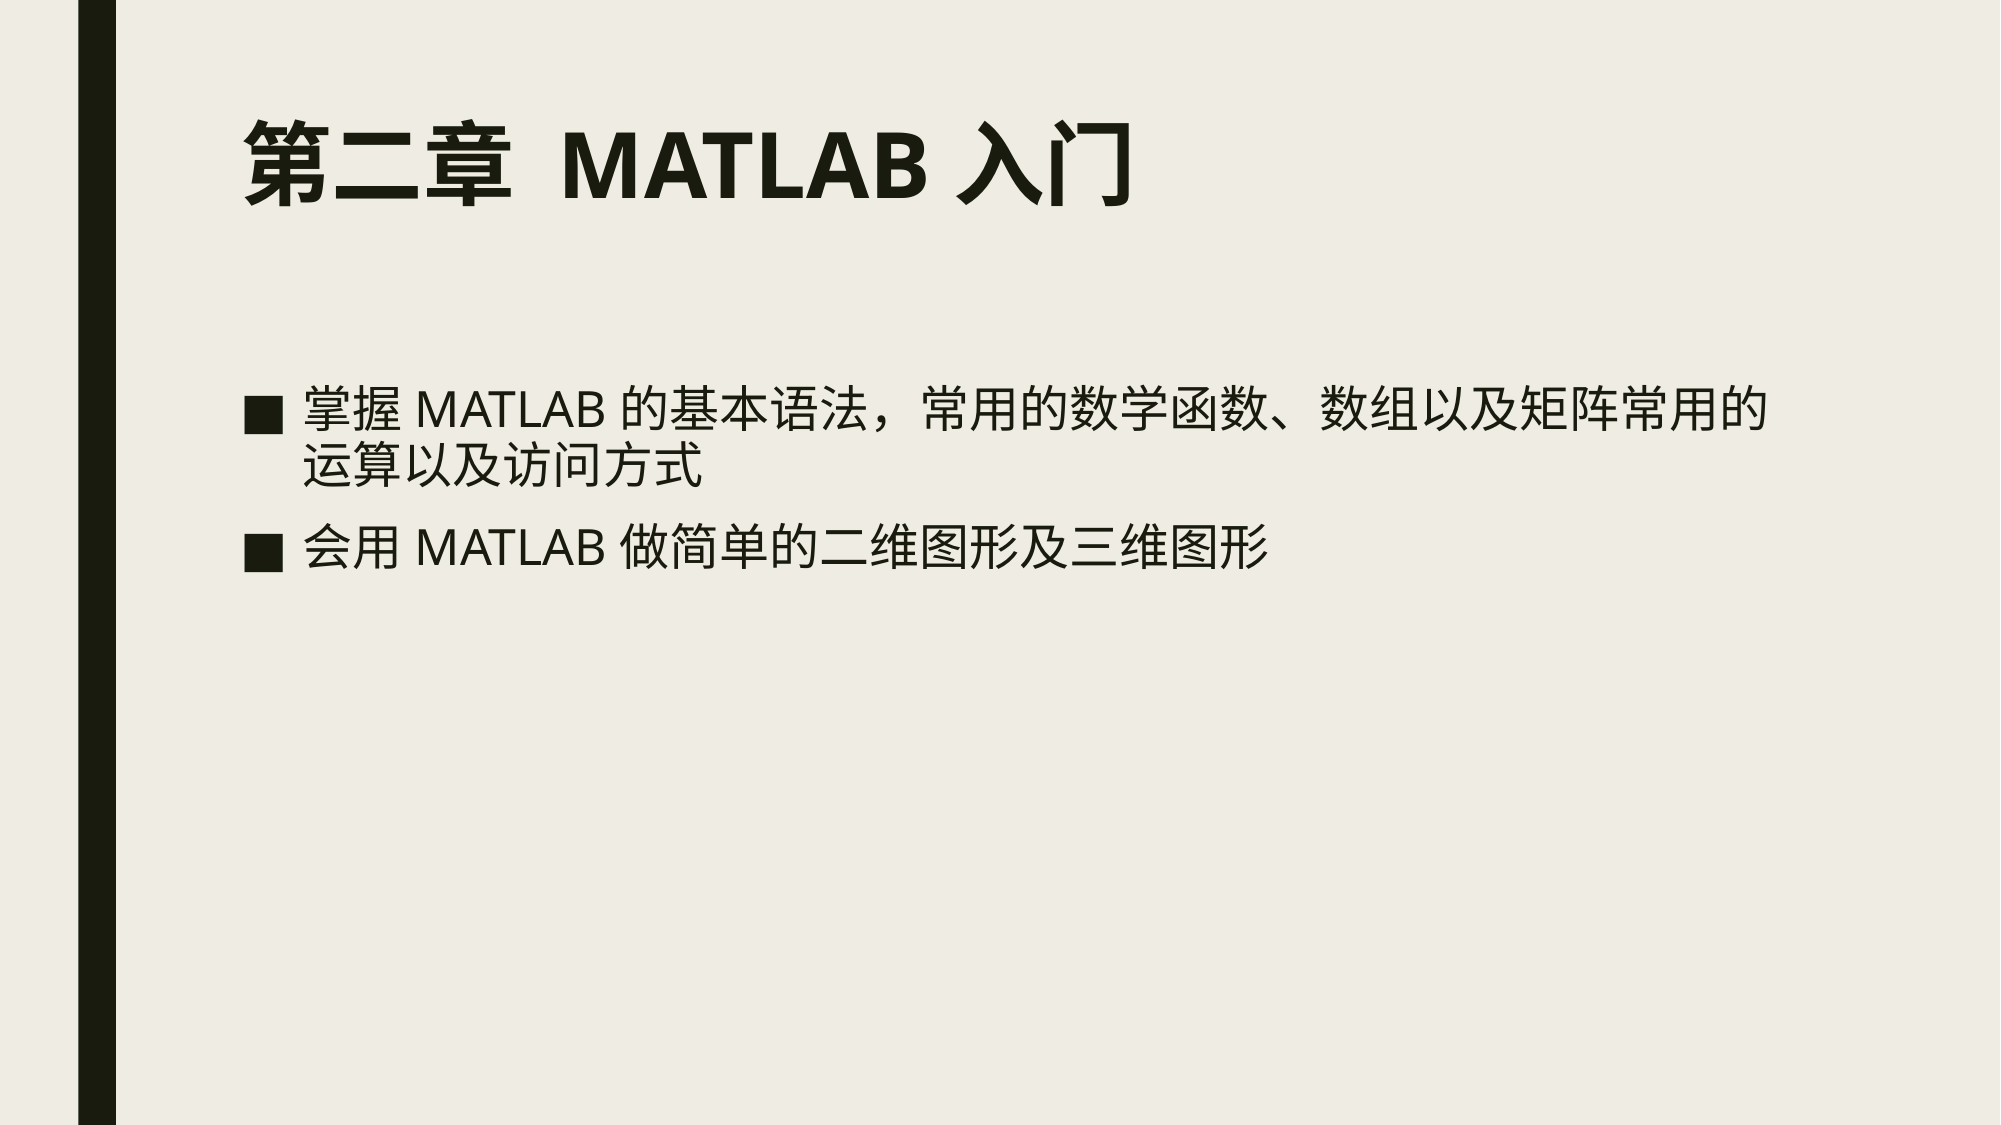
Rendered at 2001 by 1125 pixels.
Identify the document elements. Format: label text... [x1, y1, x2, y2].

title 第二章 MATLAB入门 [225, 112, 1800, 357]
list 掌握MATLAB的基本语法，常用的数学函数、数组以及矩阵常用的运算以及访问方式 会用MATLAB做简单的二维图形及三维图形 [225, 375, 1800, 963]
